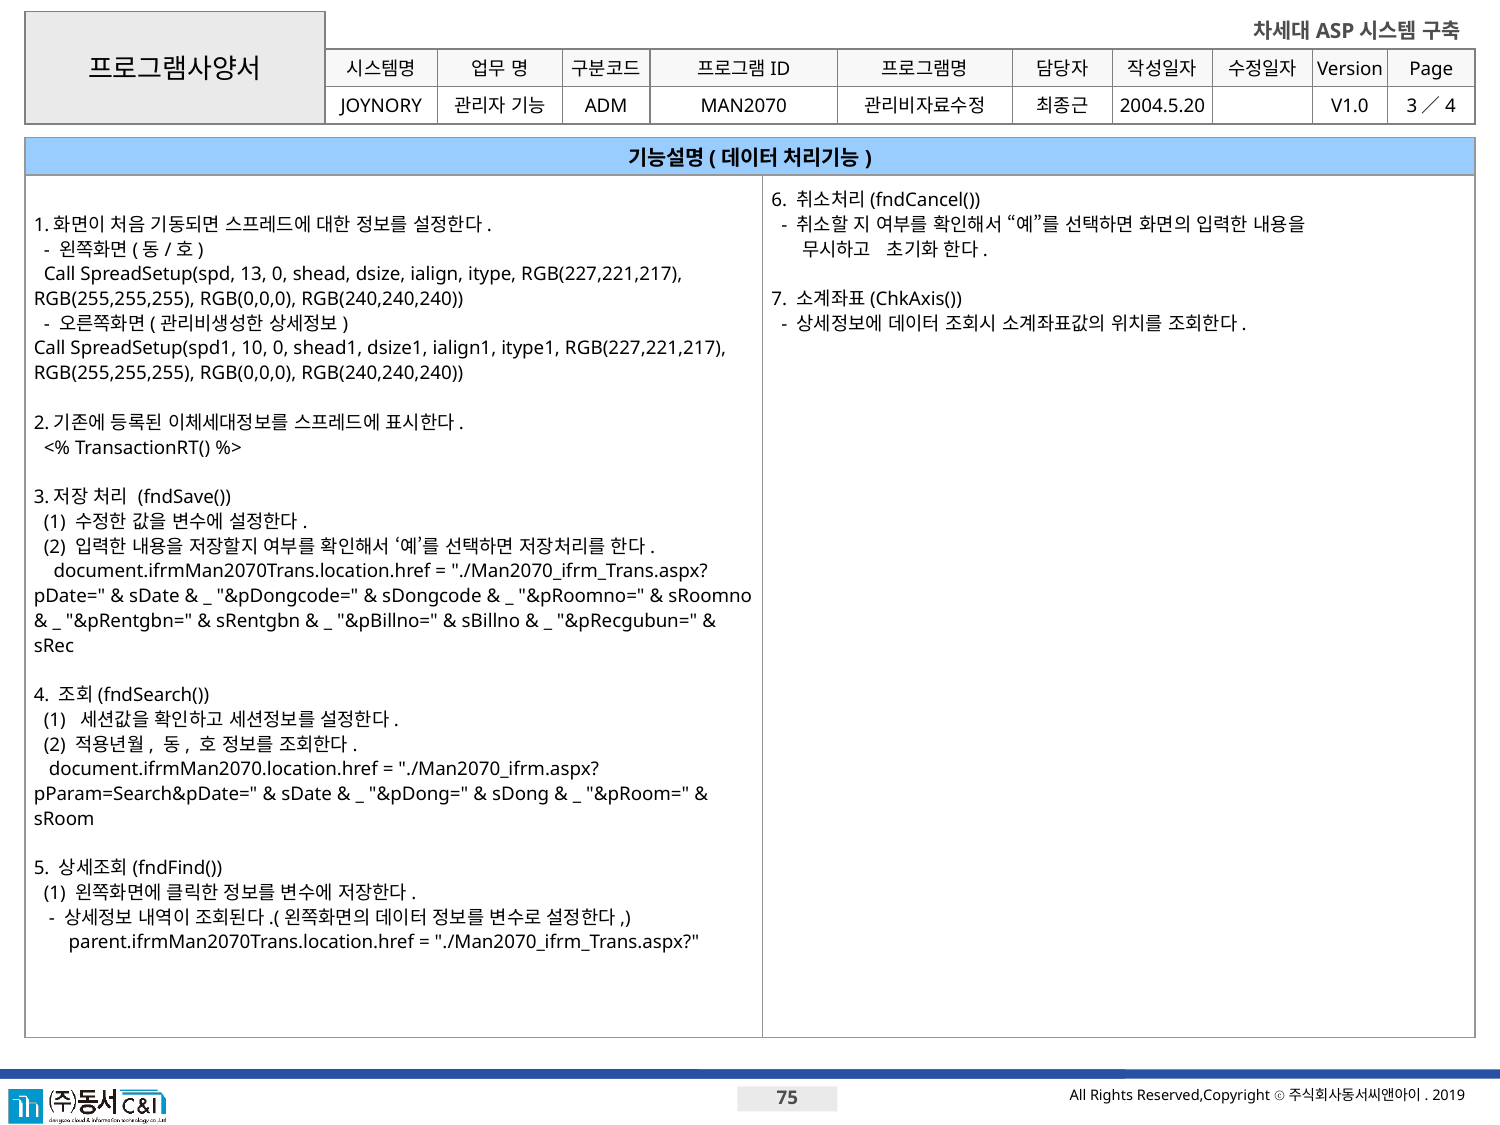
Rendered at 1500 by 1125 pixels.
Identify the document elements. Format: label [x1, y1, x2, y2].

text_box [24, 11, 1475, 124]
picture [44, 1088, 168, 1124]
text_box [24, 137, 1475, 1038]
